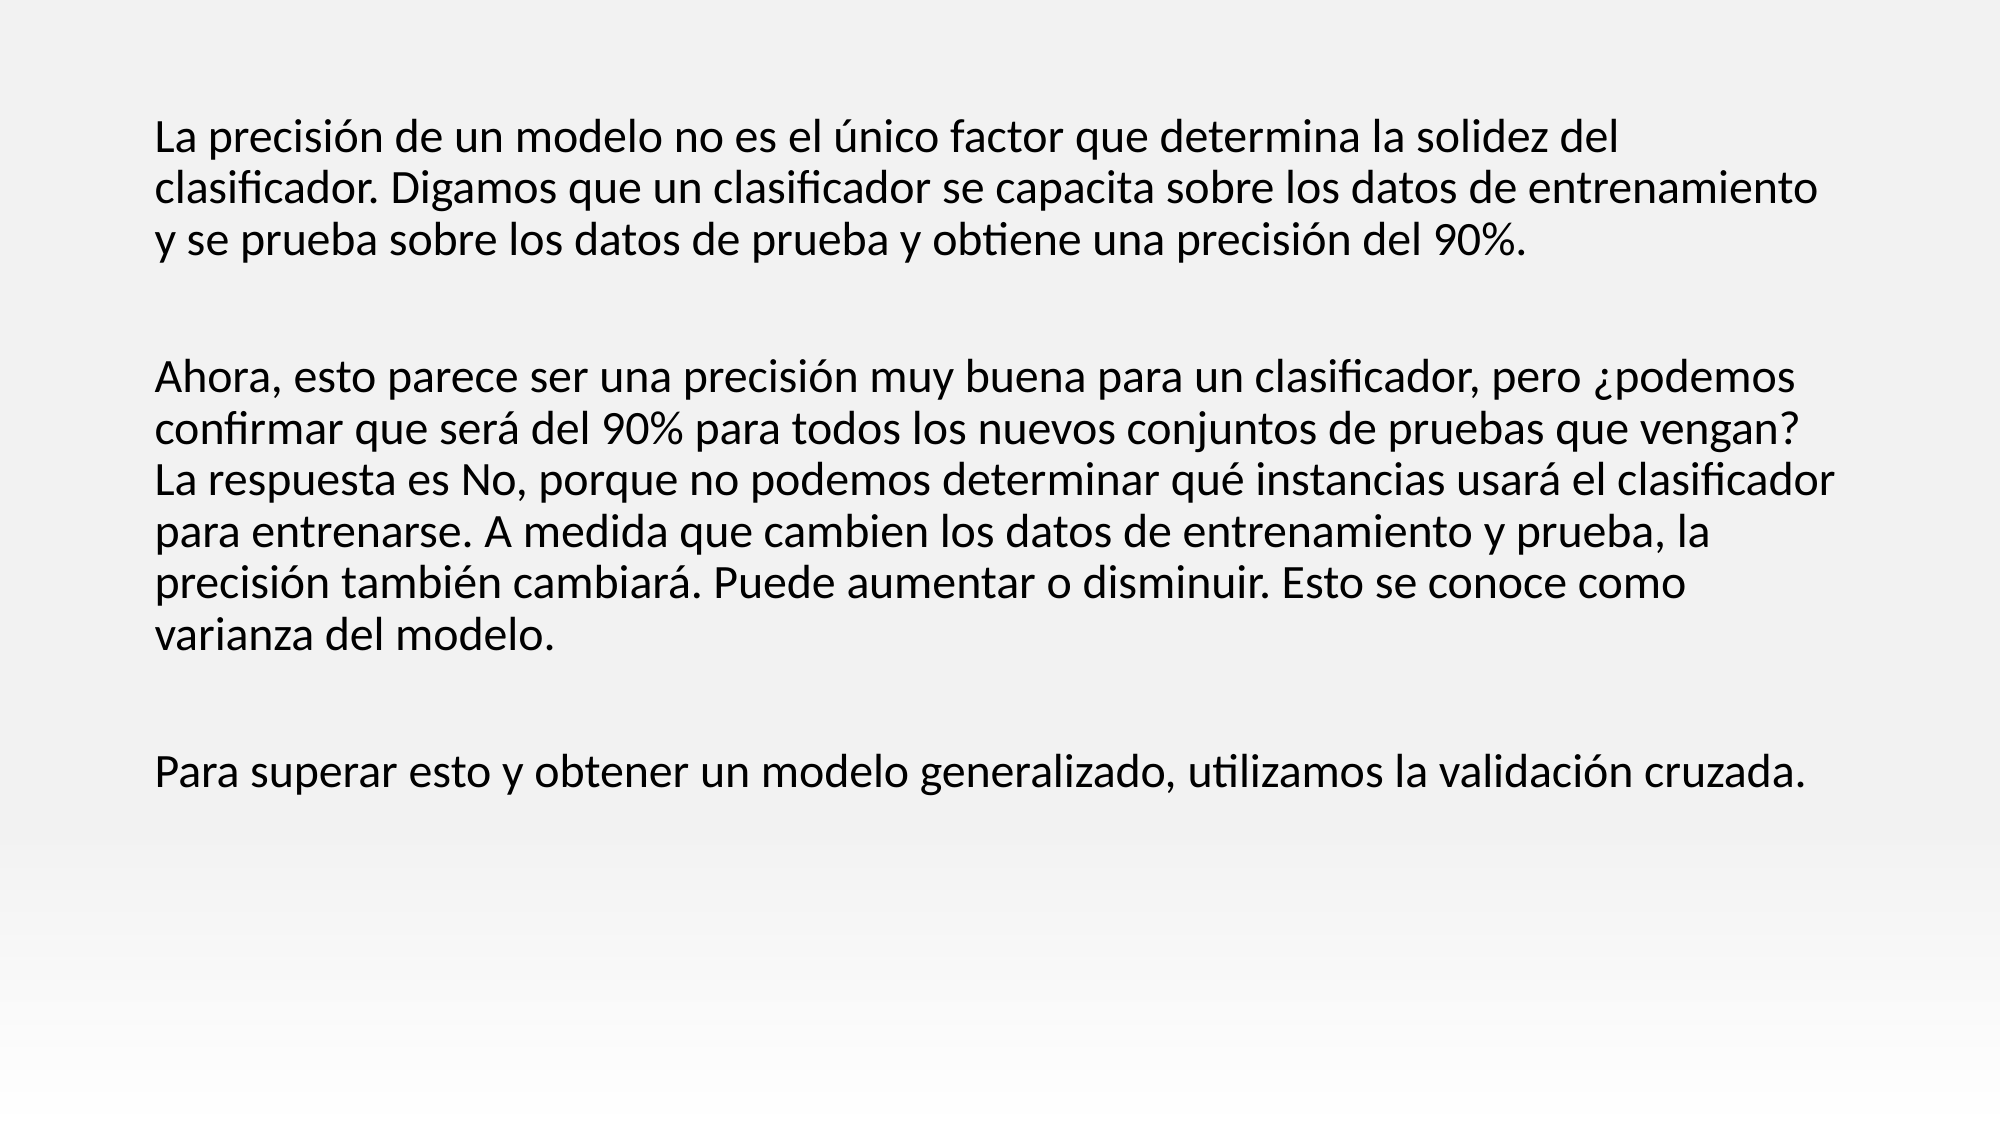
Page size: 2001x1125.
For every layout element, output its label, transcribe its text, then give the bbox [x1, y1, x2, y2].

list La precisión de un modelo no es el único factor que determina la solidez del clasificador. Digamos que un clasificador se capacita sobre los datos de entrenamiento y se prueba sobre los datos de prueba y obtiene una precisión del 90%. Ahora, esto parece ser una precisión muy buena para un clasificador, pero ¿podemos confirmar que será del 90% para todos los nuevos conjuntos de pruebas que vengan? La respuesta es No, porque no podemos determinar qué instancias usará el clasificador para entrenarse. A medida que cambien los datos de entrenamiento y prueba, la precisión también cambiará. Puede aumentar o disminuir. Esto se conoce como varianza del modelo. Para superar esto y obtener un modelo generalizado, utilizamos la validación cruzada. [139, 103, 1865, 818]
